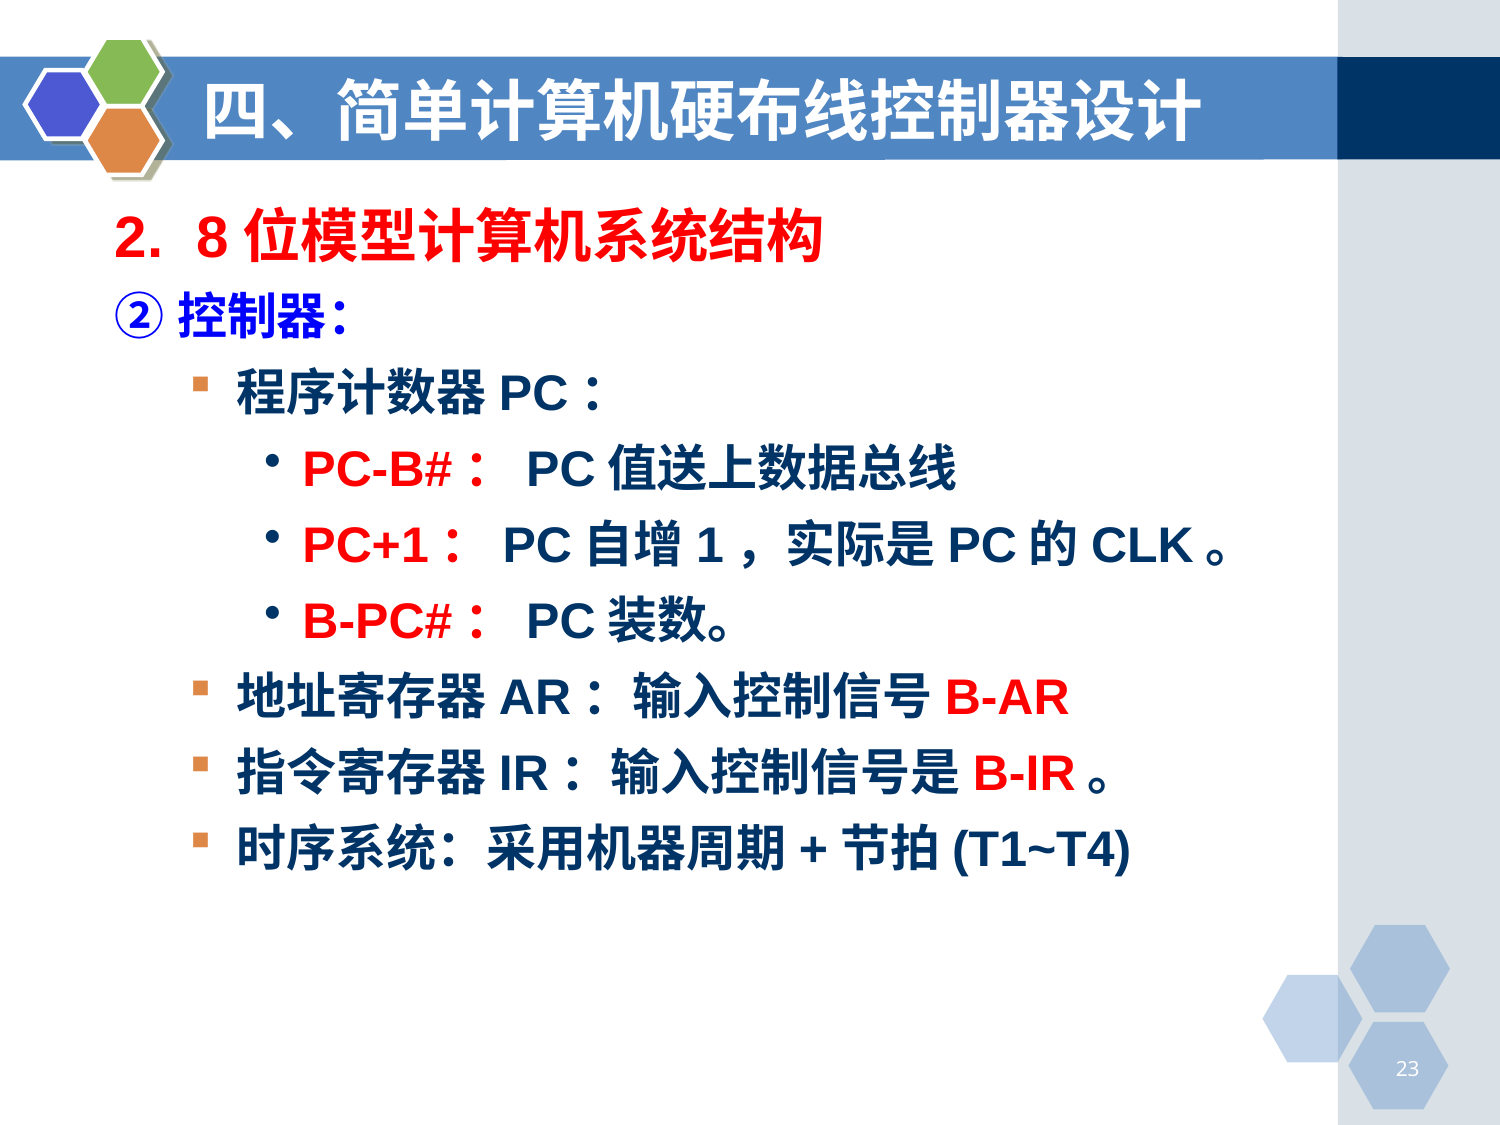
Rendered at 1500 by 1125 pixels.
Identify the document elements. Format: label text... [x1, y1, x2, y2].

title 四、简单计算机硬布线控制器设计 [187, 62, 1288, 155]
text_box 2. 8位模型计算机系统结构 ②控制器： 程序计数器PC： PC-B#：PC值送上数据总线 PC+1：PC自增1，实际是PC的CLK。 B-PC#：PC装数。 地址寄存器AR：输入控制信号B-AR 指令寄存器IR：输入控制信号是B-IR。 时序系统：采用机器周期+节拍(T1~T4) [100, 184, 1329, 917]
slide_number 23 [1359, 1047, 1435, 1086]
